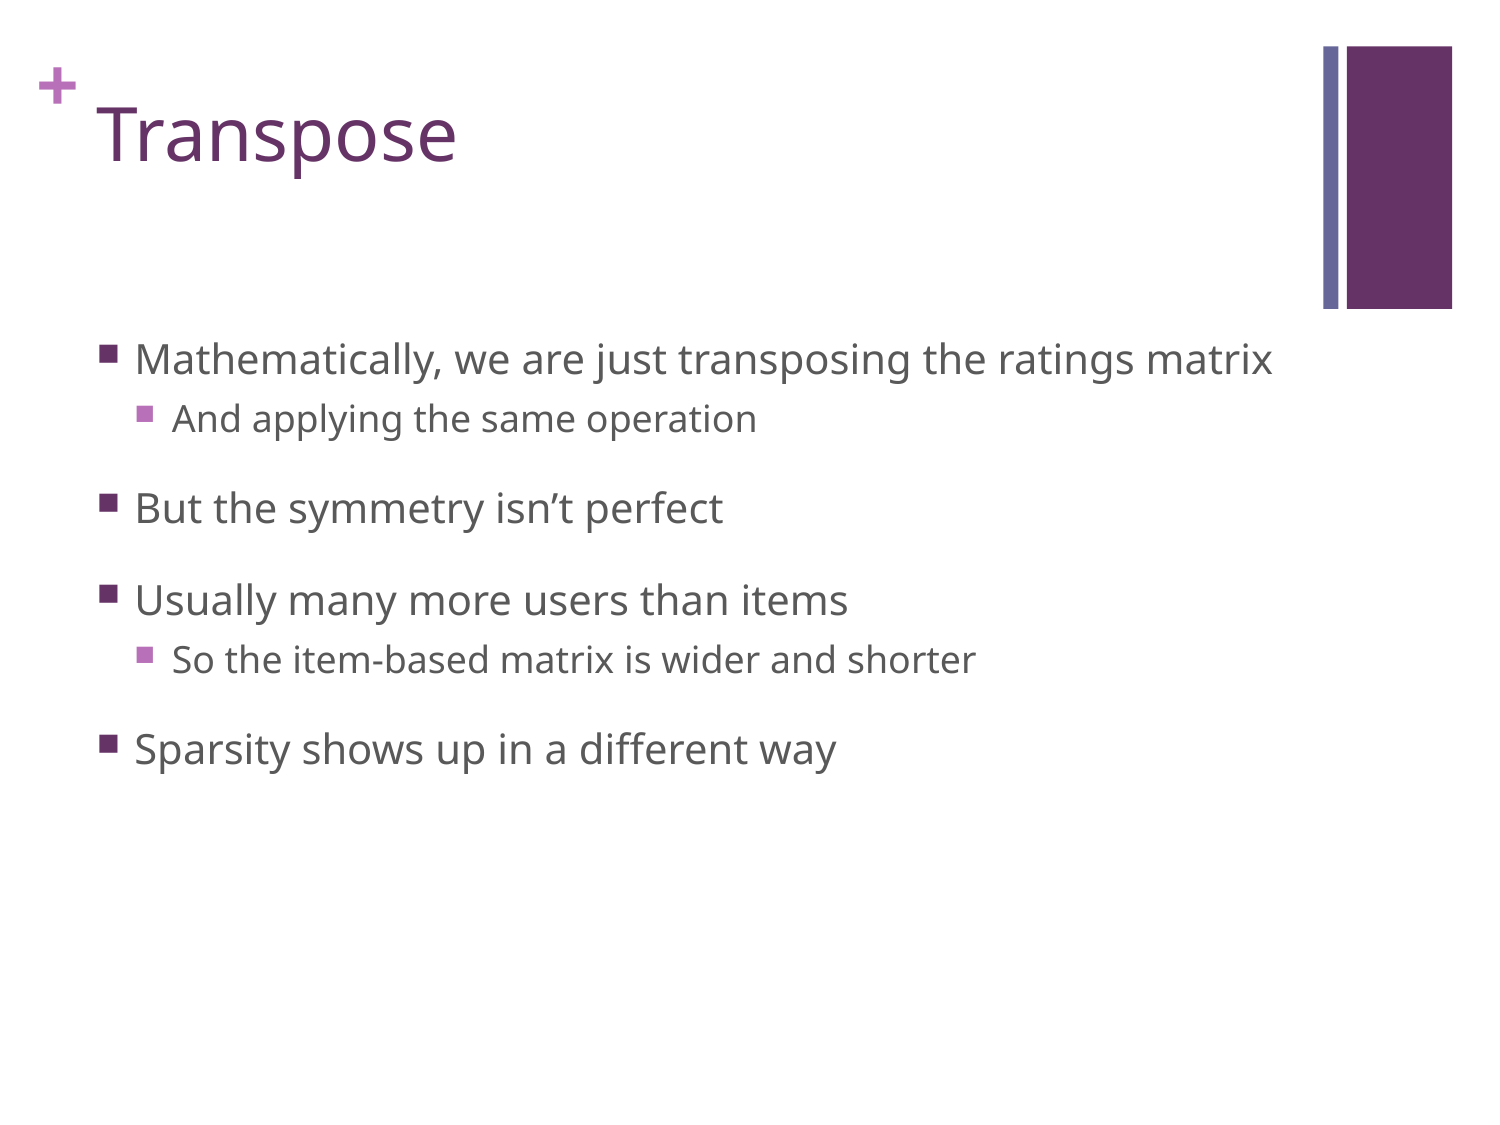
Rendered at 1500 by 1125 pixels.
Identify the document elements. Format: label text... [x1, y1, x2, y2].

list Mathematically, we are just transposing the ratings matrix And applying the same operation But the symmetry isn’t perfect Usually many more users than items So the item-based matrix is wider and shorter Sparsity shows up in a different way [81, 324, 1322, 1005]
title Transpose [81, 79, 1322, 263]
